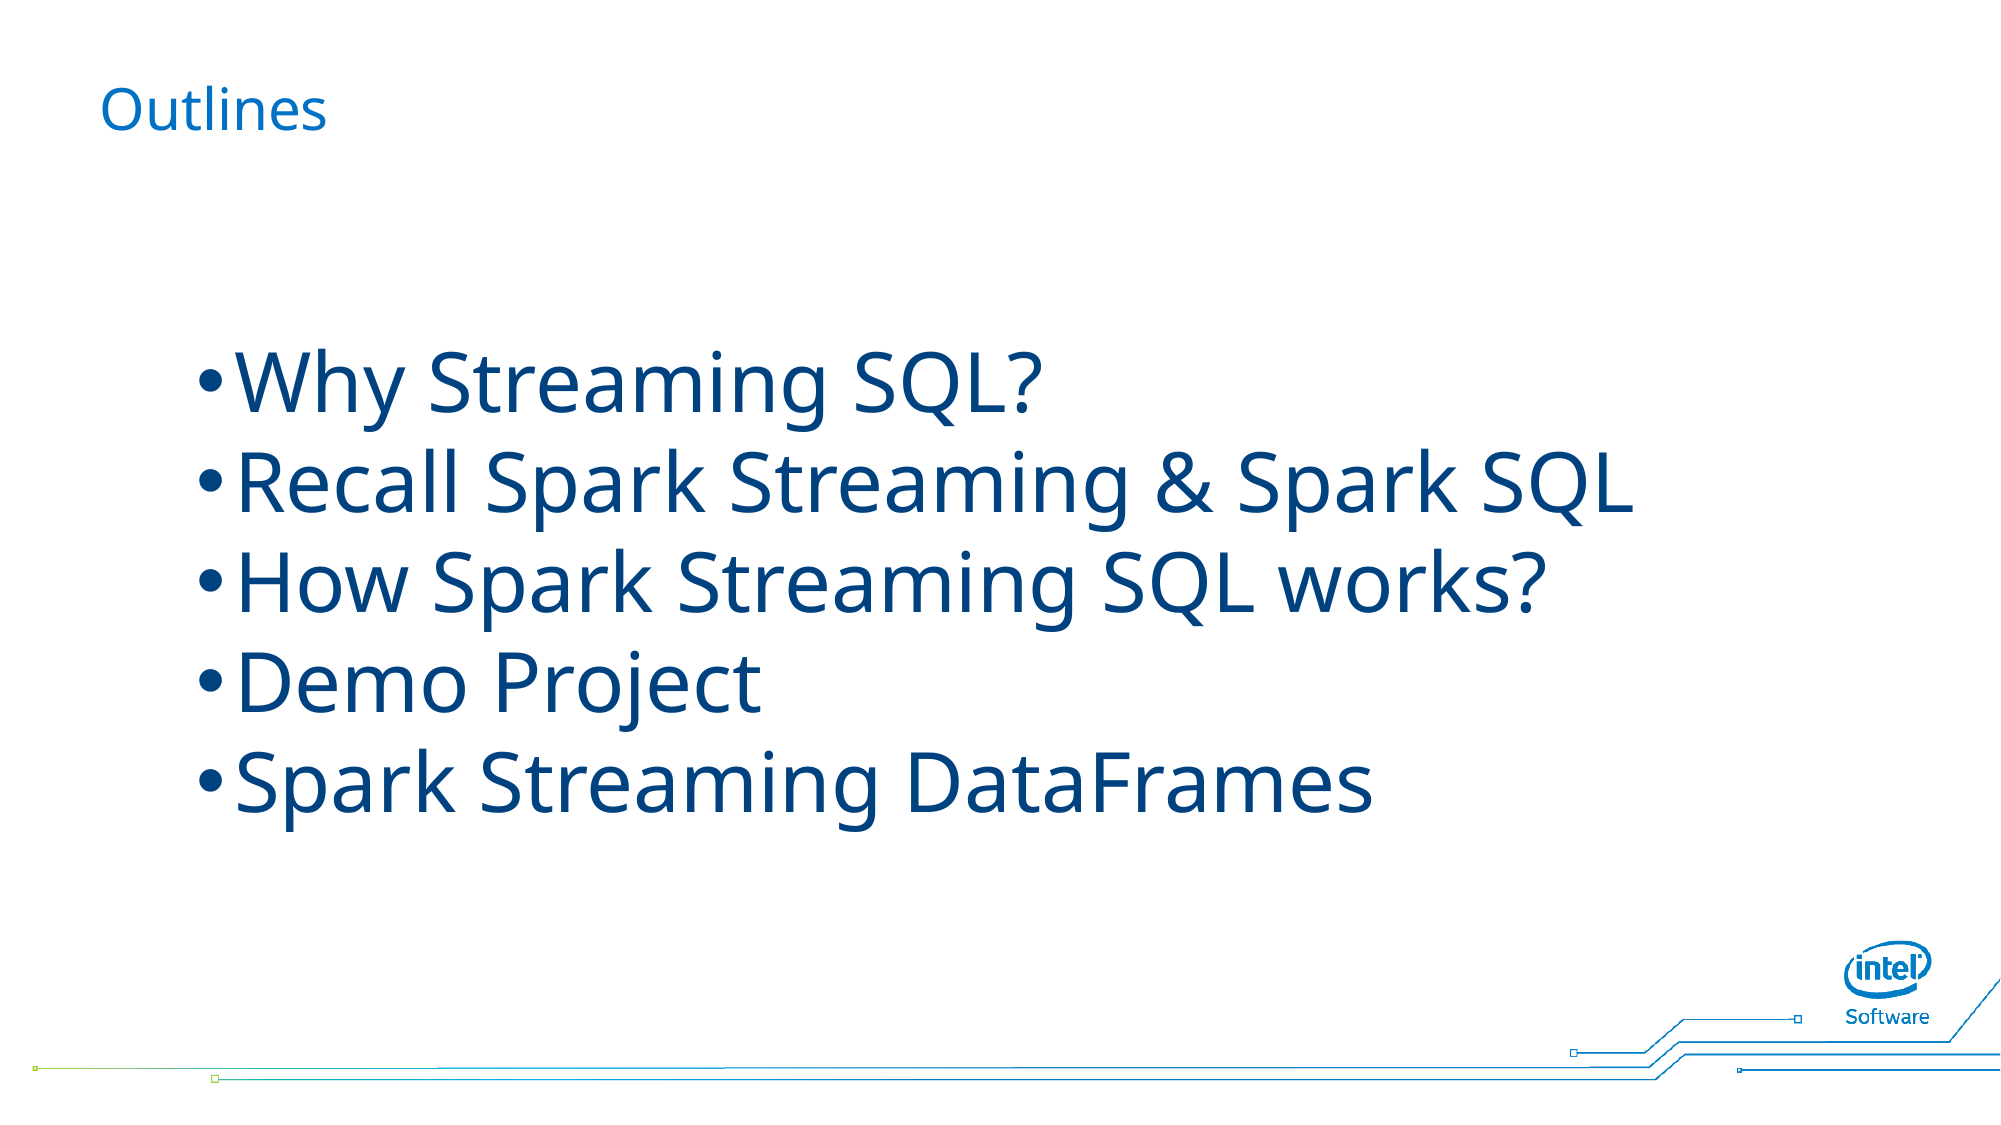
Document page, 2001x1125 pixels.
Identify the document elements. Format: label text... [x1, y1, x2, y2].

text_box Why Streaming SQL? Recall Spark Streaming & Spark SQL How Spark Streaming SQL works? Demo Project Spark Streaming DataFrames [181, 322, 1652, 837]
picture [29, 934, 2001, 1087]
title Outlines [99, 72, 1900, 235]
